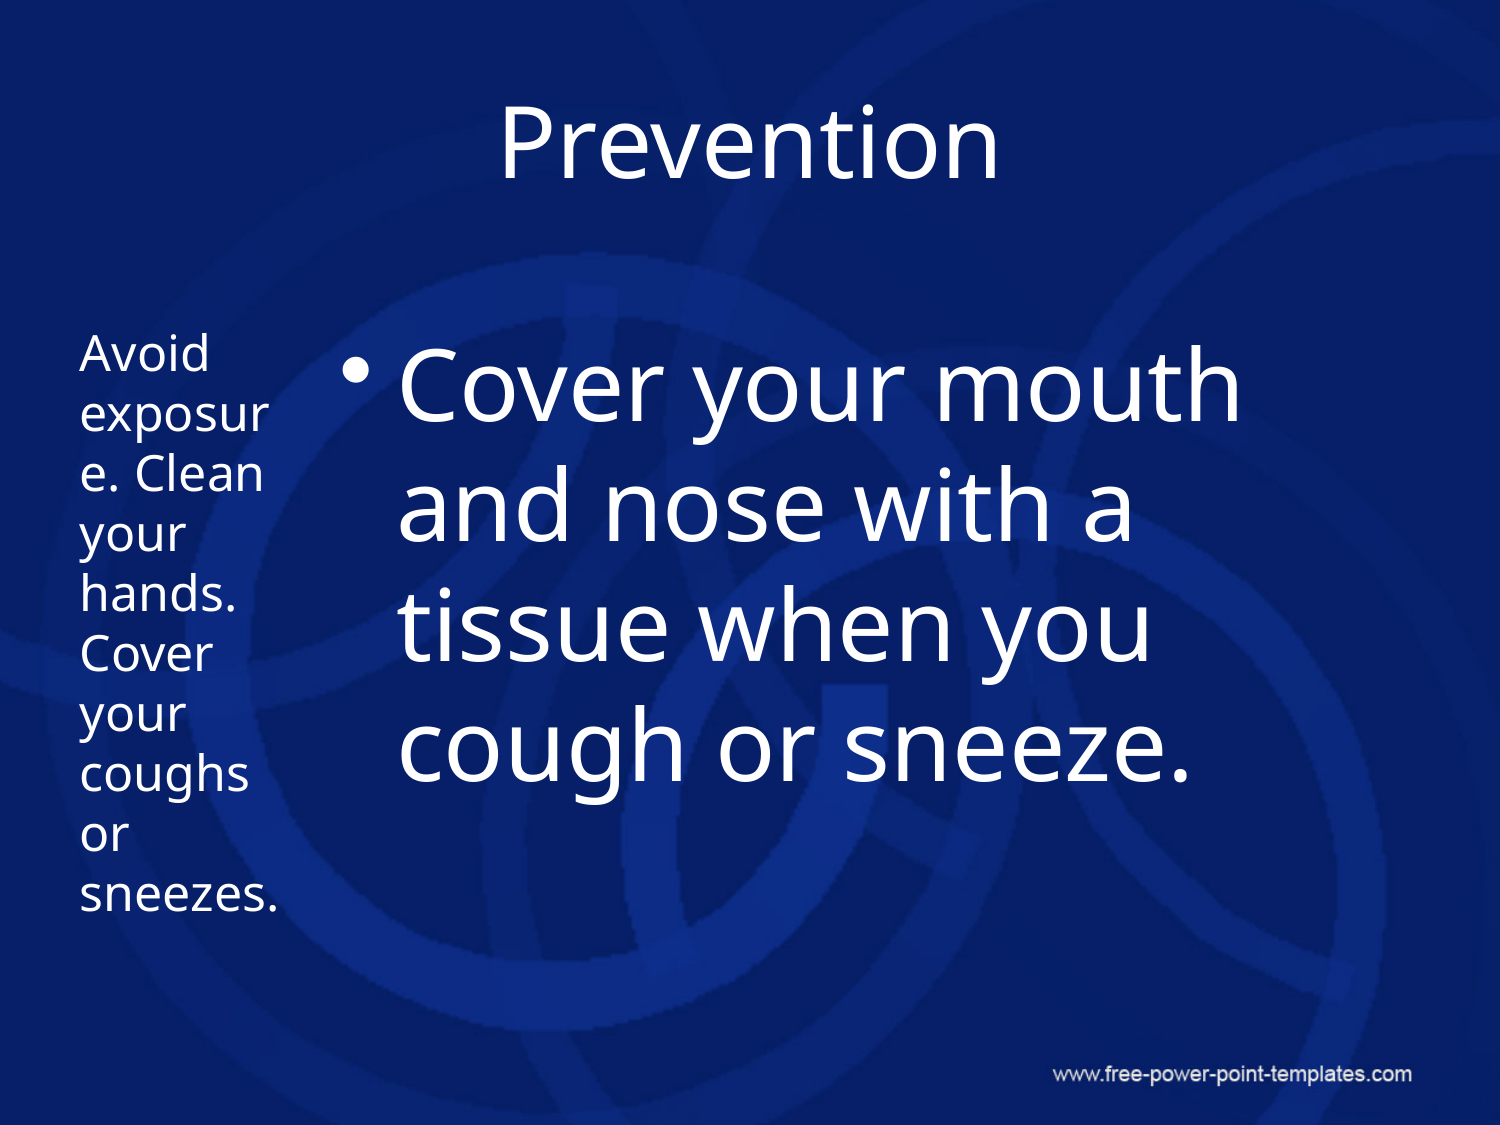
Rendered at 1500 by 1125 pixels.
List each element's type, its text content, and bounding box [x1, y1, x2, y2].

picture [0, 0, 1500, 1125]
text_box Avoid exposure. Clean your hands. Cover your coughs or sneezes. [64, 314, 302, 930]
title Prevention [75, 45, 1425, 233]
list Cover your mouth and nose with a tissue when you cough or sneeze. [324, 314, 1425, 1005]
